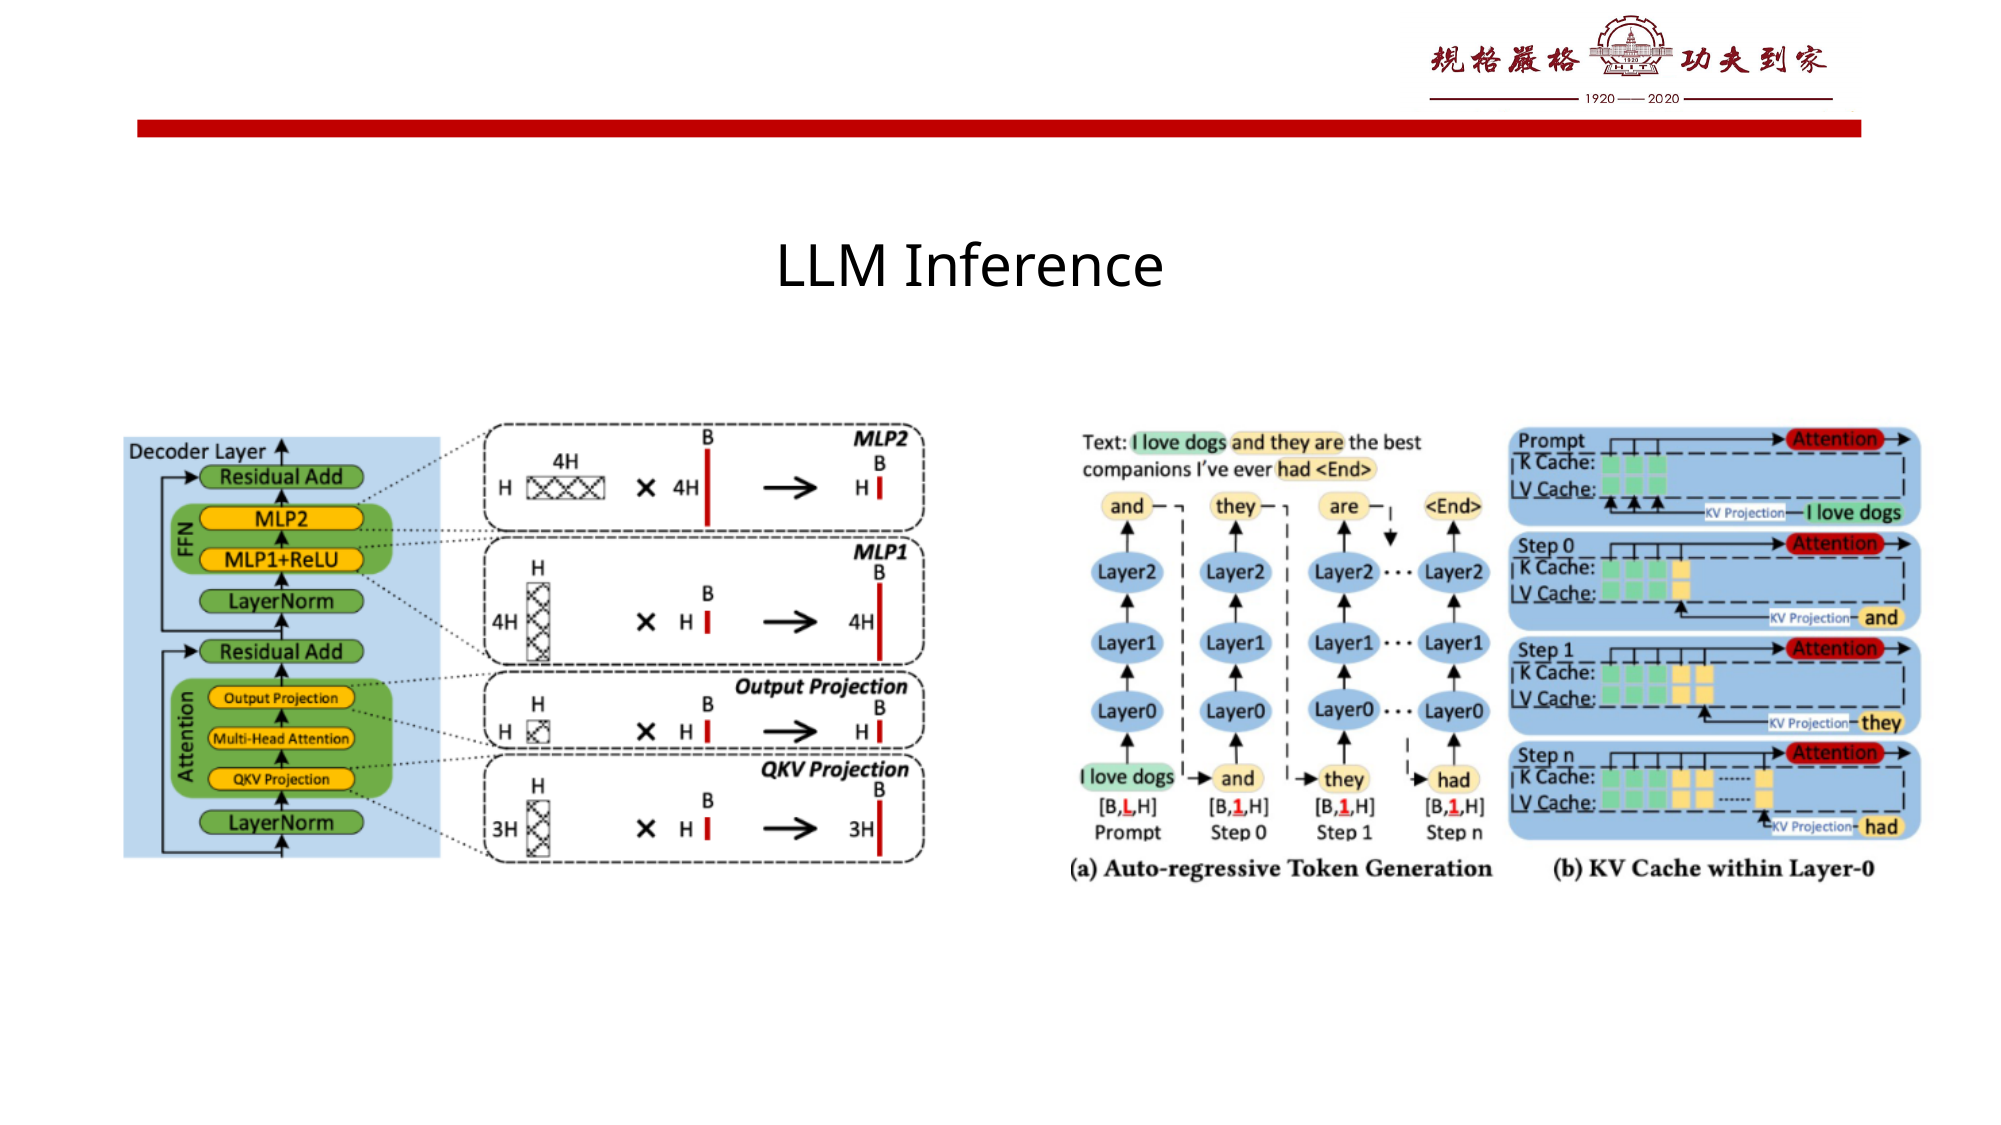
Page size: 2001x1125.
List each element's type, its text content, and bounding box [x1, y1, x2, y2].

picture [1071, 410, 1934, 897]
text_box LLM Inference [760, 228, 1240, 334]
picture [106, 410, 941, 873]
picture [1400, 8, 1862, 112]
